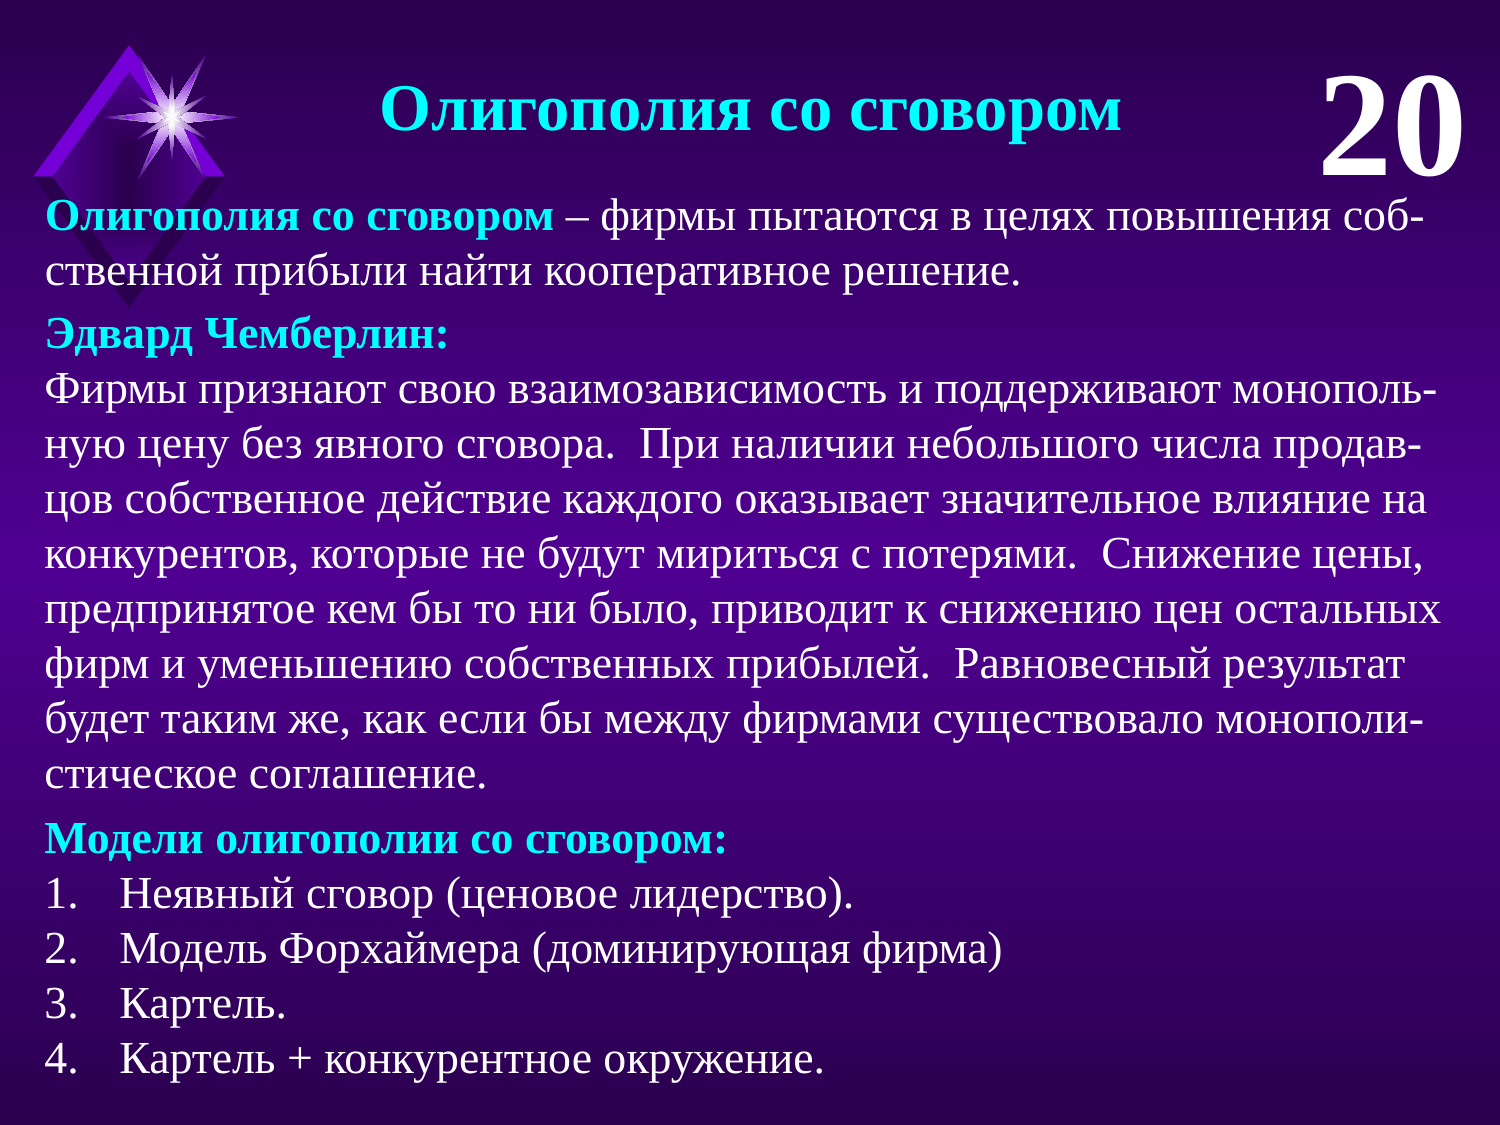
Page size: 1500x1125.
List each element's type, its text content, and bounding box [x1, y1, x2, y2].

text_box Эдвард Чемберлин: Фирмы признают свою взаимозависимость и поддерживают монополь-ную цену без явного сговора. При наличии небольшого числа продав-цов собственное действие каждого оказывает значительное влияние на конкурентов, которые не будут мириться с потерями. Снижение цены, предпринятое кем бы то ни было, приводит к снижению цен остальных фирм и уменьшению собственных прибылей. Равновесный результат будет таким же, как если бы между фирмами существовало монополи-стическое соглашение. [29, 294, 1472, 800]
text_box 20 [1293, 17, 1482, 213]
text_box Олигополия со сговором [29, 56, 1474, 152]
text_box Олигополия со сговором – фирмы пытаются в целях повышения соб-ственной прибыли найти кооперативное решение. [29, 177, 1474, 302]
text_box Модели олигополии со сговором: Неявный сговор (ценовое лидерство). Модель Форхаймера (доминирующая фирма) Картель. Картель + конкурентное окружение. [29, 800, 1472, 1090]
